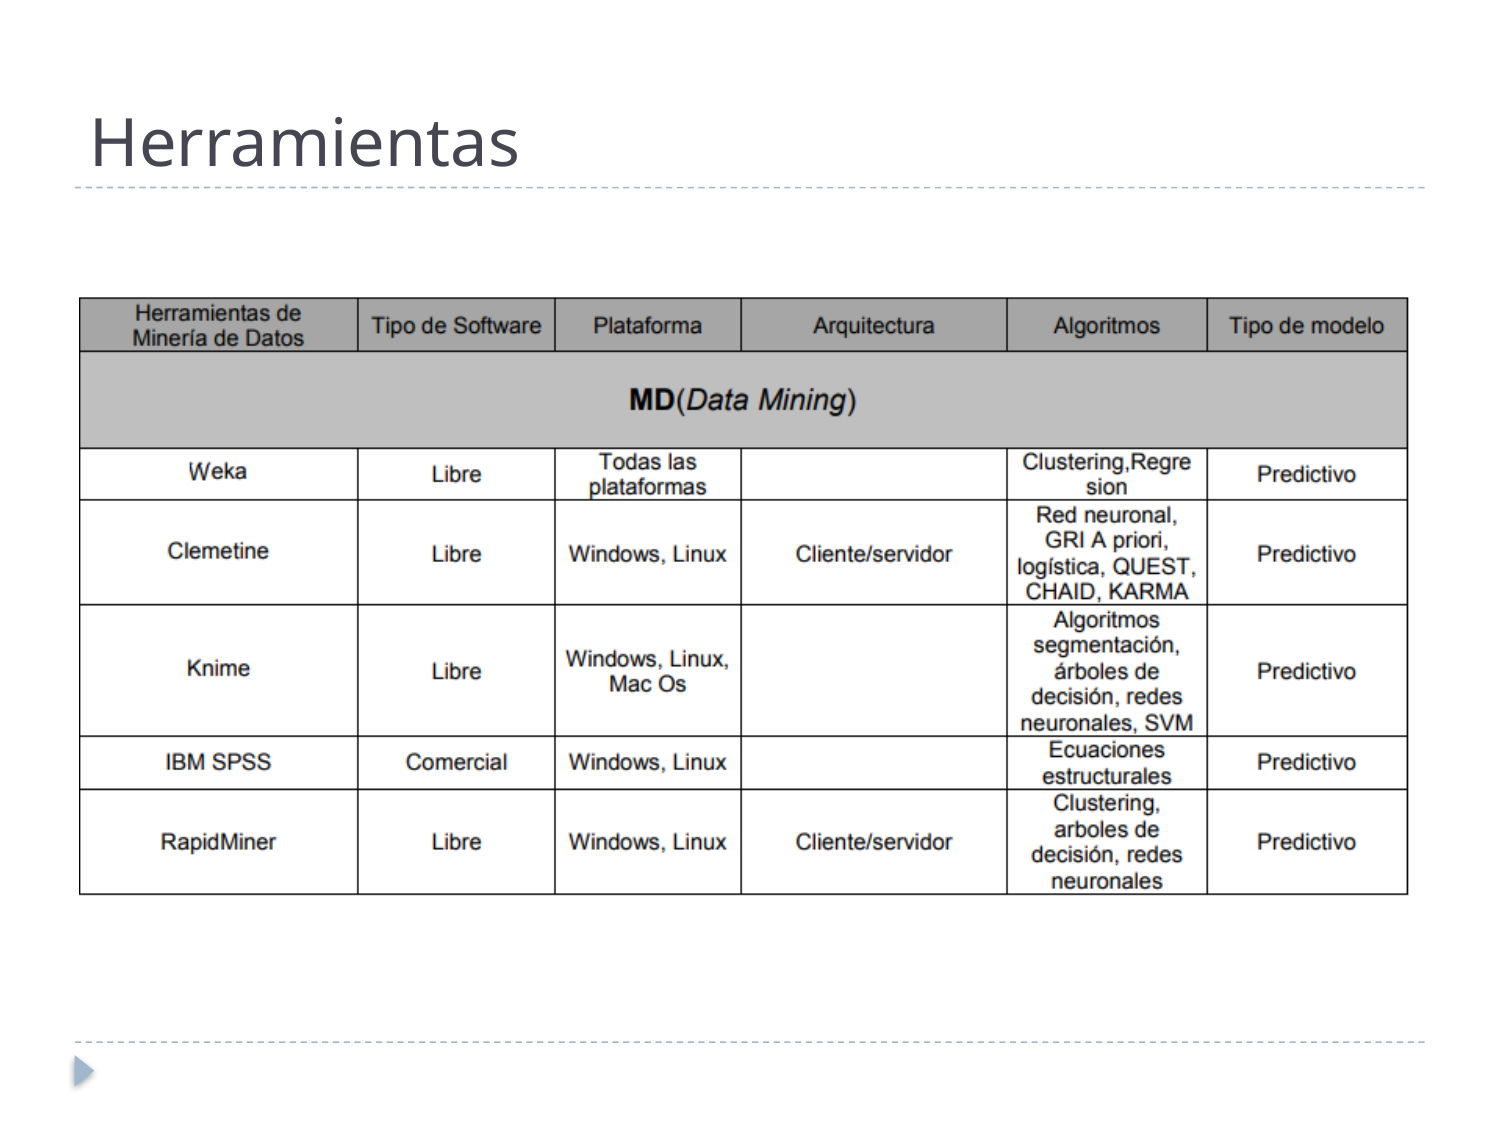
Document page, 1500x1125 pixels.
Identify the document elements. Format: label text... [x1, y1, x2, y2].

title Herramientas [75, 24, 1425, 188]
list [79, 296, 1421, 914]
